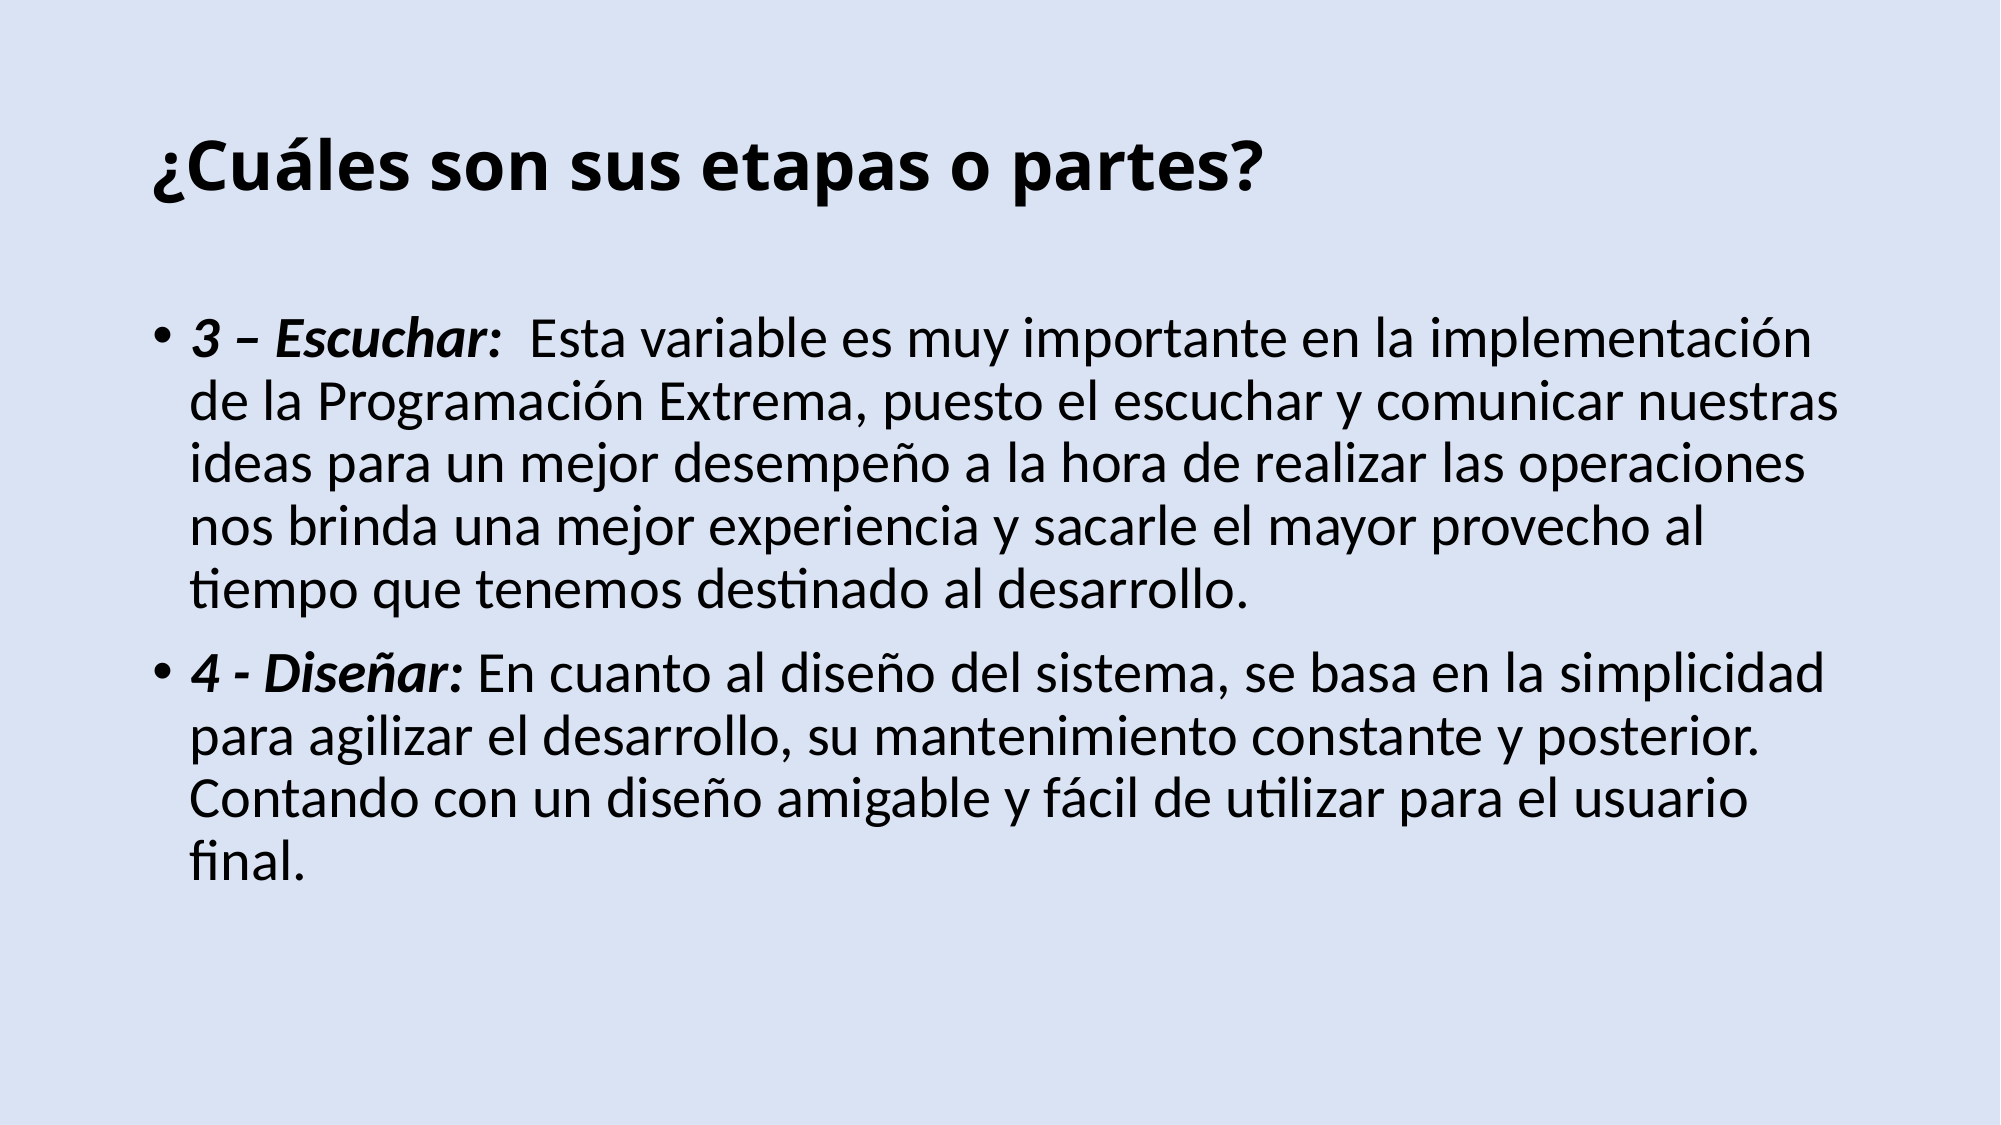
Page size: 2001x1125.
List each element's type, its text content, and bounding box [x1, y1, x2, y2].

title ¿Cuáles son sus etapas o partes? [137, 59, 1863, 278]
list 3 – Escuchar: Esta variable es muy importante en la implementación de la Programación Extrema, puesto el escuchar y comunicar nuestras ideas para un mejor desempeño a la hora de realizar las operaciones nos brinda una mejor experiencia y sacarle el mayor provecho al tiempo que tenemos destinado al desarrollo. 4 - Diseñar: En cuanto al diseño del sistema, se basa en la simplicidad para agilizar el desarrollo, su mantenimiento constante y posterior. Contando con un diseño amigable y fácil de utilizar para el usuario final. [137, 299, 1863, 1014]
